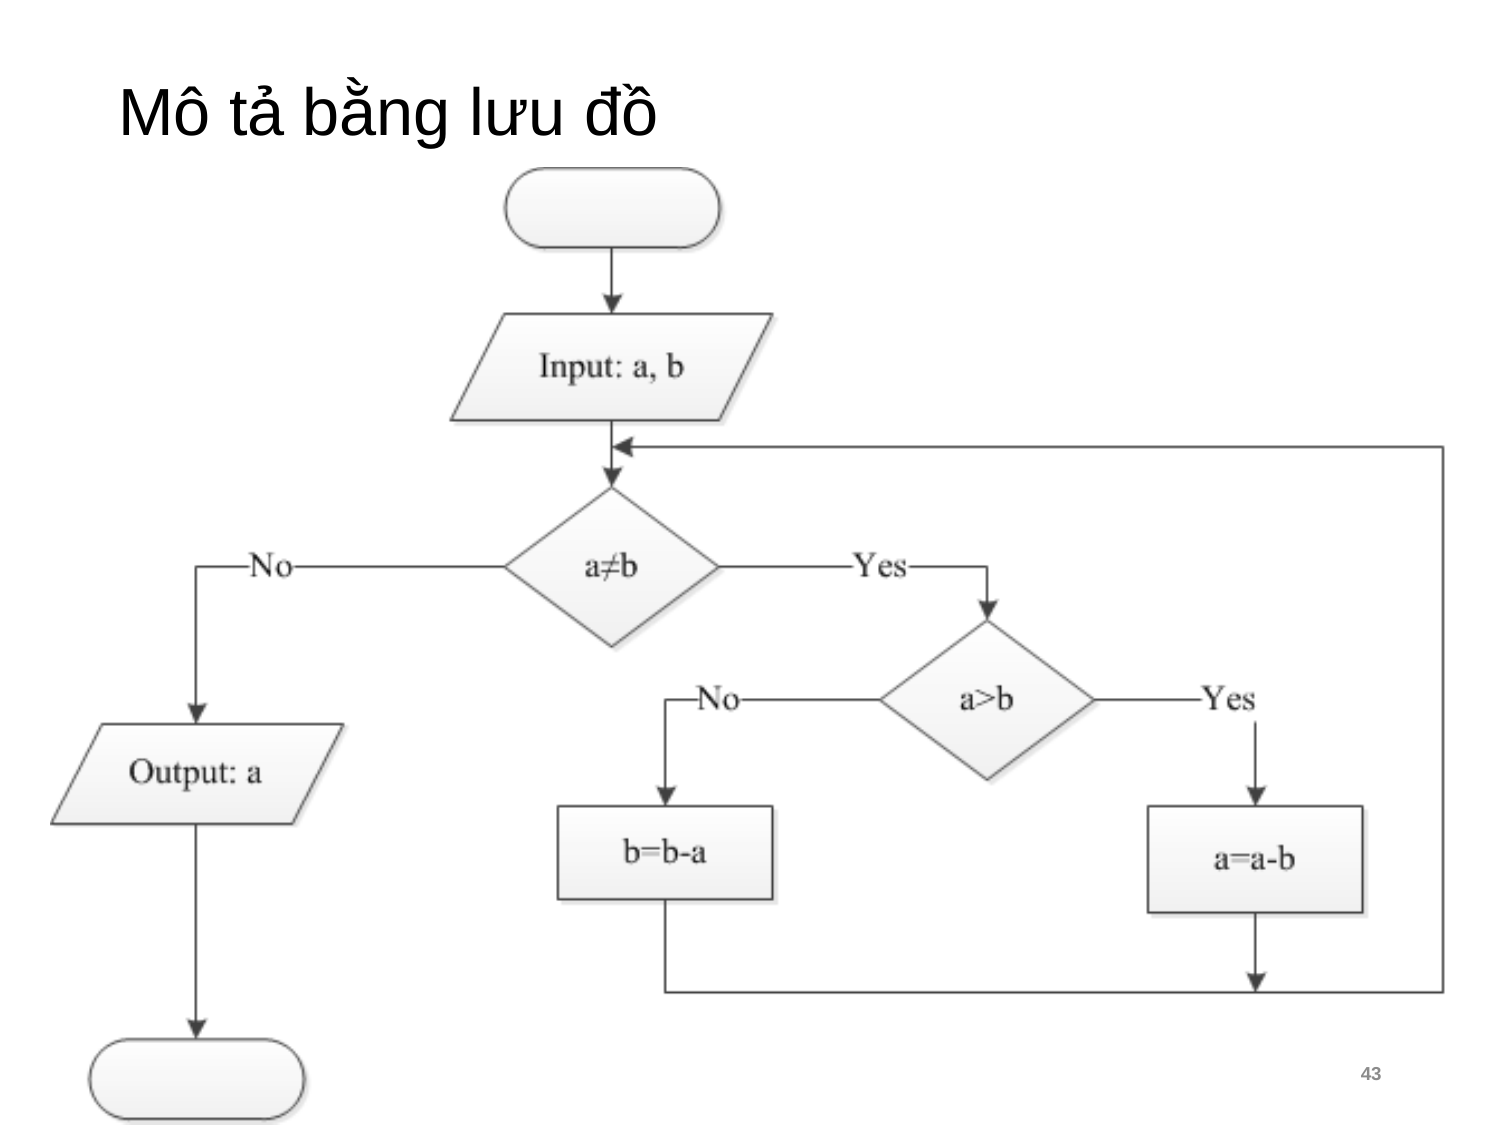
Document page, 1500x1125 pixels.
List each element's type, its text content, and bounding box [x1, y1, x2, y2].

title Mô tả bằng lưu đồ [103, 0, 1397, 167]
picture [49, 167, 1447, 1125]
